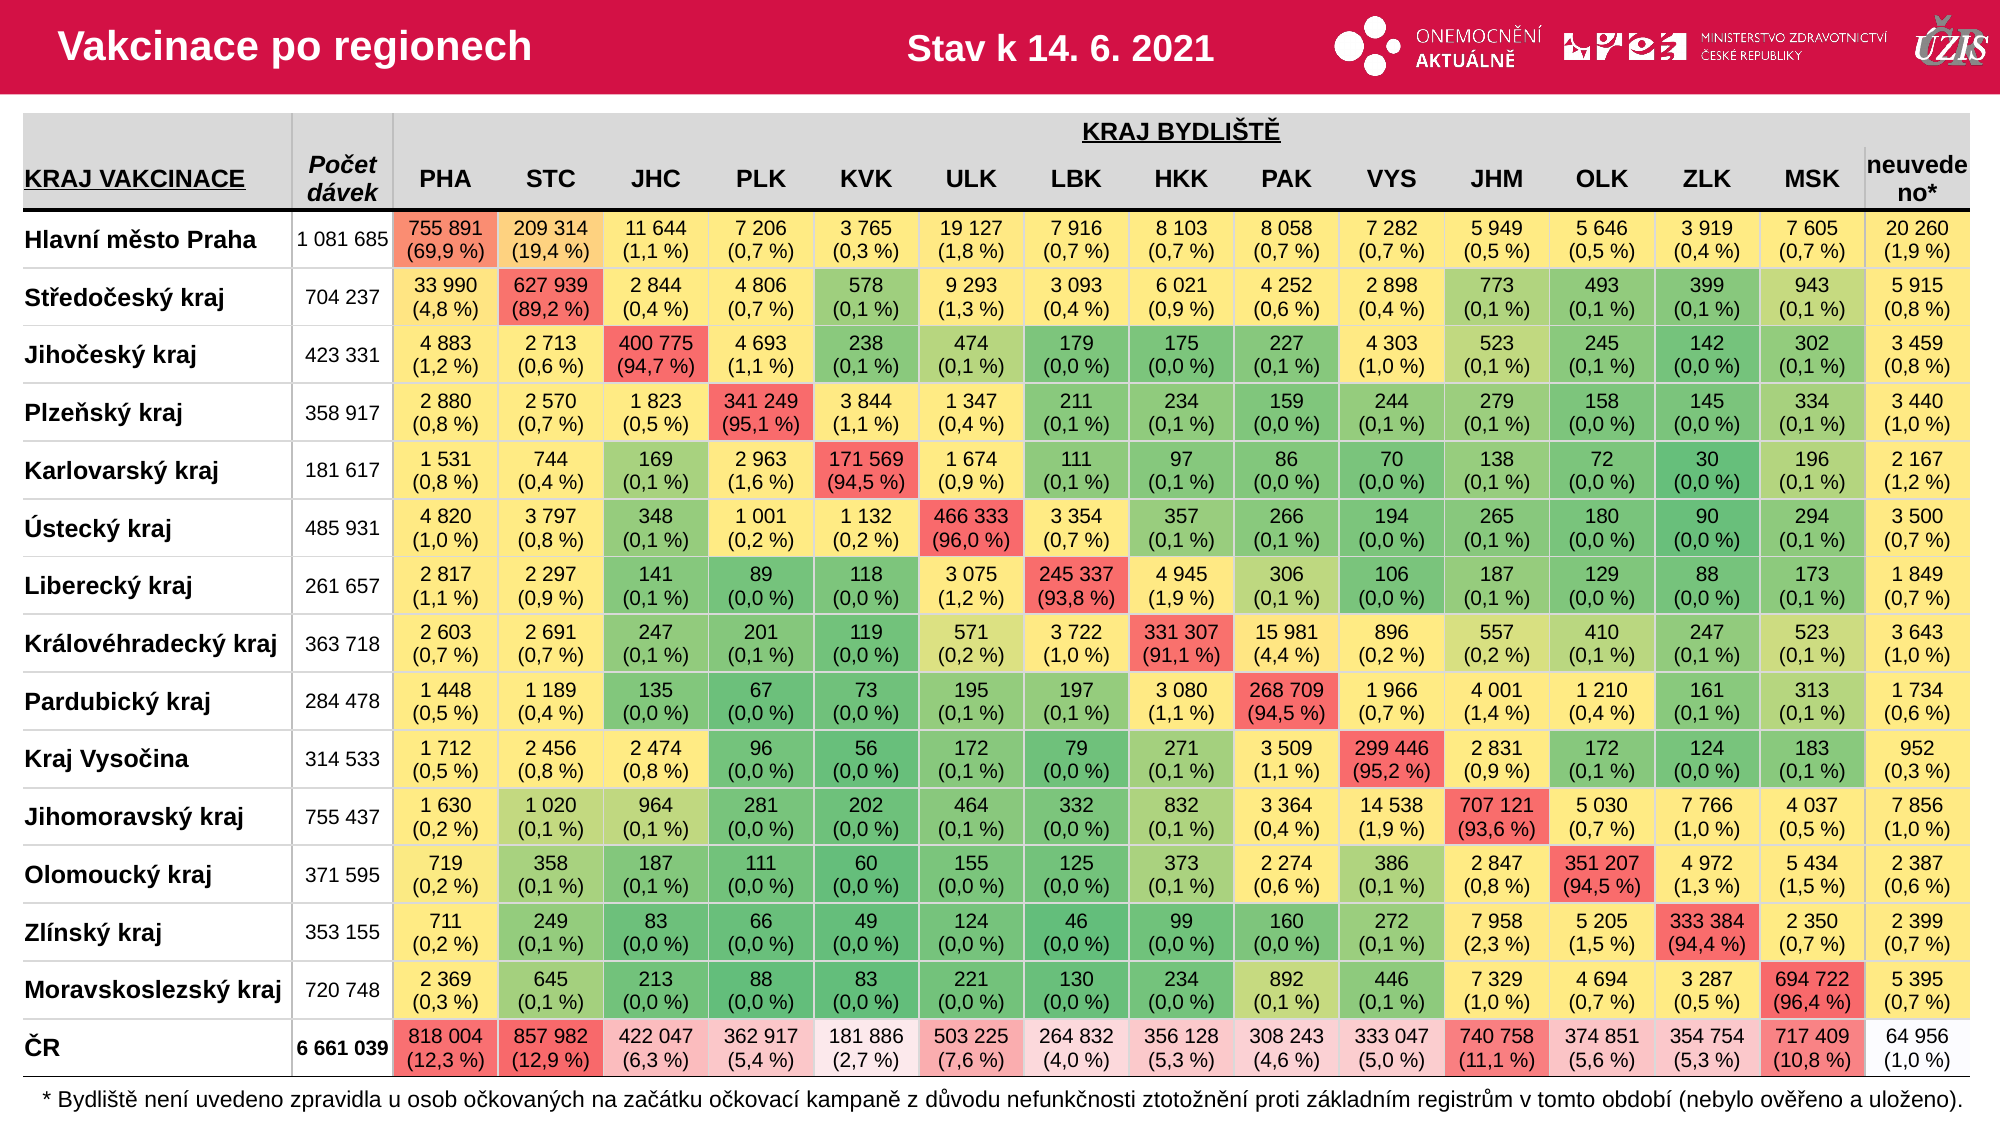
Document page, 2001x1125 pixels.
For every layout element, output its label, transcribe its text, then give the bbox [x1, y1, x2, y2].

title Vakcinace po regionech [42, 0, 1262, 95]
table_cell 145 (0,0 %) [1656, 384, 1759, 440]
table_cell OLK [1550, 147, 1654, 208]
table_cell 4 945 (1,9 %) [1130, 557, 1233, 613]
table_cell 2 844 (0,4 %) [604, 269, 708, 325]
table_cell 2 603 (0,7 %) [394, 615, 497, 671]
table_cell 755 891 (69,9 %) [394, 212, 497, 267]
table_cell 138 (0,1 %) [1445, 442, 1549, 498]
table_cell 8 058 (0,7 %) [1235, 212, 1338, 267]
table_cell 1 674 (0,9 %) [920, 442, 1023, 498]
table_cell 523 (0,1 %) [1445, 326, 1549, 382]
table_cell Jihočeský kraj [23, 326, 291, 382]
table_cell JHM [1445, 147, 1549, 208]
table_cell 645 (0,1 %) [499, 962, 603, 1018]
table_cell 247 (0,1 %) [1656, 615, 1759, 671]
picture [1336, 16, 1542, 76]
table_cell 19 127 (1,8 %) [920, 212, 1023, 267]
table_cell 857 982 (12,9 %) [499, 1020, 603, 1076]
table_cell VYS [1340, 147, 1444, 208]
table_cell 313 (0,1 %) [1761, 673, 1864, 729]
table_cell 249 (0,1 %) [499, 904, 603, 960]
table_cell 56 (0,0 %) [815, 731, 918, 787]
table_cell 399 (0,1 %) [1656, 269, 1759, 325]
table_cell 2 274 (0,6 %) [1235, 846, 1338, 902]
table_cell Královéhradecký kraj [23, 615, 291, 671]
table_cell 130 (0,0 %) [1025, 962, 1128, 1018]
table_cell 694 722 (96,4 %) [1761, 962, 1864, 1018]
table_cell 523 (0,1 %) [1761, 615, 1864, 671]
table_cell 3 844 (1,1 %) [815, 384, 918, 440]
table_cell 33 990 (4,8 %) [394, 269, 497, 325]
table_cell 161 (0,1 %) [1656, 673, 1759, 729]
table_cell 493 (0,1 %) [1550, 269, 1654, 325]
table_cell 3 722 (1,0 %) [1025, 615, 1128, 671]
table_cell STC [499, 147, 603, 208]
table_cell 3 287 (0,5 %) [1656, 962, 1759, 1018]
table_cell 1 849 (0,7 %) [1866, 557, 1970, 613]
table_cell 578 (0,1 %) [815, 269, 918, 325]
table_cell 711 (0,2 %) [394, 904, 497, 960]
table_cell 179 (0,0 %) [1025, 326, 1128, 382]
table_cell 2 167 (1,2 %) [1866, 442, 1970, 498]
table_cell 227 (0,1 %) [1235, 326, 1338, 382]
table_cell 172 (0,1 %) [1550, 731, 1654, 787]
table_header [293, 115, 392, 147]
table_cell 281 (0,0 %) [709, 789, 813, 844]
table_cell 362 917 (5,4 %) [709, 1020, 813, 1076]
table_cell 158 (0,0 %) [1550, 384, 1654, 440]
table_cell 3 093 (0,4 %) [1025, 269, 1128, 325]
table_cell 3 765 (0,3 %) [815, 212, 918, 267]
table_cell 4 972 (1,3 %) [1656, 846, 1759, 902]
table_cell 2 847 (0,8 %) [1445, 846, 1549, 902]
table_cell 142 (0,0 %) [1656, 326, 1759, 382]
table_cell 2 963 (1,6 %) [709, 442, 813, 498]
table_cell 4 883 (1,2 %) [394, 326, 497, 382]
table_cell 1 001 (0,2 %) [709, 500, 813, 556]
table_cell 5 395 (0,7 %) [1866, 962, 1970, 1018]
table_cell 169 (0,1 %) [604, 442, 708, 498]
table_cell 422 047 (6,3 %) [604, 1020, 708, 1076]
table_cell ULK [920, 147, 1023, 208]
table_cell 2 387 (0,6 %) [1866, 846, 1970, 902]
table_cell 4 001 (1,4 %) [1445, 673, 1549, 729]
table_cell Olomoucký kraj [23, 846, 291, 902]
table_cell 943 (0,1 %) [1761, 269, 1864, 325]
table_cell 5 949 (0,5 %) [1445, 212, 1549, 267]
table_cell 294 (0,1 %) [1761, 500, 1864, 556]
table_cell 1 020 (0,1 %) [499, 789, 603, 844]
table_cell Zlínský kraj [23, 904, 291, 960]
table_cell KRAJ VAKCINACE [23, 147, 291, 208]
table_cell 3 080 (1,1 %) [1130, 673, 1233, 729]
table_cell 557 (0,2 %) [1445, 615, 1549, 671]
table_cell 7 605 (0,7 %) [1761, 212, 1864, 267]
table_cell 1 712 (0,5 %) [394, 731, 497, 787]
table_cell 1 189 (0,4 %) [499, 673, 603, 729]
table_cell 5 915 (0,8 %) [1866, 269, 1970, 325]
table_cell 72 (0,0 %) [1550, 442, 1654, 498]
table_cell 70 (0,0 %) [1340, 442, 1444, 498]
table_cell 7 958 (2,3 %) [1445, 904, 1549, 960]
table_cell 234 (0,1 %) [1130, 384, 1233, 440]
table_cell 15 981 (4,4 %) [1235, 615, 1338, 671]
table_cell 245 337 (93,8 %) [1025, 557, 1128, 613]
table_cell 181 617 [293, 442, 392, 498]
table_cell 333 047 (5,0 %) [1340, 1020, 1444, 1076]
table_cell 1 448 (0,5 %) [394, 673, 497, 729]
table_cell 466 333 (96,0 %) [920, 500, 1023, 556]
table_cell 302 (0,1 %) [1761, 326, 1864, 382]
table_cell 358 917 [293, 384, 392, 440]
table_cell 264 832 (4,0 %) [1025, 1020, 1128, 1076]
table_cell 3 459 (0,8 %) [1866, 326, 1970, 382]
table_cell 2 297 (0,9 %) [499, 557, 603, 613]
table_cell JHC [604, 147, 708, 208]
table_cell 171 569 (94,5 %) [815, 442, 918, 498]
table_cell 719 (0,2 %) [394, 846, 497, 902]
table_cell 209 314 (19,4 %) [499, 212, 603, 267]
table_cell 1 081 685 [293, 212, 392, 267]
table_cell 464 (0,1 %) [920, 789, 1023, 844]
table_cell 357 (0,1 %) [1130, 500, 1233, 556]
table_cell LBK [1025, 147, 1128, 208]
table_cell 196 (0,1 %) [1761, 442, 1864, 498]
table_cell 14 538 (1,9 %) [1340, 789, 1444, 844]
table_cell 279 (0,1 %) [1445, 384, 1549, 440]
table_cell 180 (0,0 %) [1550, 500, 1654, 556]
table_cell 211 (0,1 %) [1025, 384, 1128, 440]
table_cell 261 657 [293, 557, 392, 613]
table_cell 88 (0,0 %) [709, 962, 813, 1018]
table_cell Liberecký kraj [23, 557, 291, 613]
table_cell 740 758 (11,1 %) [1445, 1020, 1549, 1076]
table_cell 704 237 [293, 269, 392, 325]
table_cell 202 (0,0 %) [815, 789, 918, 844]
table_cell 197 (0,1 %) [1025, 673, 1128, 729]
table_cell 5 646 (0,5 %) [1550, 212, 1654, 267]
picture [1915, 15, 1989, 66]
table_cell 341 249 (95,1 %) [709, 384, 813, 440]
table_cell 124 (0,0 %) [1656, 731, 1759, 787]
table_cell 1 347 (0,4 %) [920, 384, 1023, 440]
table_cell 245 (0,1 %) [1550, 326, 1654, 382]
table_cell 8 103 (0,7 %) [1130, 212, 1233, 267]
table_cell Počet dávek [293, 147, 392, 208]
table_cell 73 (0,0 %) [815, 673, 918, 729]
table_cell 11 644 (1,1 %) [604, 212, 708, 267]
table_cell 118 (0,0 %) [815, 557, 918, 613]
table_cell 755 437 [293, 789, 392, 844]
table_cell 9 293 (1,3 %) [920, 269, 1023, 325]
table_cell 1 630 (0,2 %) [394, 789, 497, 844]
table_cell 818 004 (12,3 %) [394, 1020, 497, 1076]
table_cell 88 (0,0 %) [1656, 557, 1759, 613]
table_header KRAJ BYDLIŠTĚ [394, 115, 1970, 147]
table_cell 1 210 (0,4 %) [1550, 673, 1654, 729]
table_cell KVK [815, 147, 918, 208]
table_cell 348 (0,1 %) [604, 500, 708, 556]
table_cell 247 (0,1 %) [604, 615, 708, 671]
table_cell 354 754 (5,3 %) [1656, 1020, 1759, 1076]
table_cell 717 409 (10,8 %) [1761, 1020, 1864, 1076]
table_cell 571 (0,2 %) [920, 615, 1023, 671]
table_cell 374 851 (5,6 %) [1550, 1020, 1654, 1076]
table_cell 60 (0,0 %) [815, 846, 918, 902]
table_cell 83 (0,0 %) [815, 962, 918, 1018]
table_cell 106 (0,0 %) [1340, 557, 1444, 613]
table_cell neuvedeno* [1866, 147, 1970, 208]
table_cell 964 (0,1 %) [604, 789, 708, 844]
table_cell 1 823 (0,5 %) [604, 384, 708, 440]
table_cell Moravskoslezský kraj [23, 962, 291, 1018]
table_cell Hlavní město Praha [23, 212, 291, 267]
table_cell 96 (0,0 %) [709, 731, 813, 787]
table_cell 238 (0,1 %) [815, 326, 918, 382]
table_cell 952 (0,3 %) [1866, 731, 1970, 787]
table_cell 119 (0,0 %) [815, 615, 918, 671]
table_cell 3 364 (0,4 %) [1235, 789, 1338, 844]
table_cell 2 898 (0,4 %) [1340, 269, 1444, 325]
table_cell 1 734 (0,6 %) [1866, 673, 1970, 729]
table_cell 135 (0,0 %) [604, 673, 708, 729]
table_cell 6 021 (0,9 %) [1130, 269, 1233, 325]
table_cell Pardubický kraj [23, 673, 291, 729]
table_cell 175 (0,0 %) [1130, 326, 1233, 382]
table_cell 373 (0,1 %) [1130, 846, 1233, 902]
table_cell Plzeňský kraj [23, 384, 291, 440]
table_cell 265 (0,1 %) [1445, 500, 1549, 556]
table_cell 64 956 (1,0 %) [1866, 1020, 1970, 1076]
table_cell 90 (0,0 %) [1656, 500, 1759, 556]
table_cell 7 766 (1,0 %) [1656, 789, 1759, 844]
table_header [23, 115, 291, 147]
table_cell 2 817 (1,1 %) [394, 557, 497, 613]
table_cell 2 456 (0,8 %) [499, 731, 603, 787]
table_cell 371 595 [293, 846, 392, 902]
table_cell 2 474 (0,8 %) [604, 731, 708, 787]
table_cell 1 531 (0,8 %) [394, 442, 497, 498]
table_cell 3 440 (1,0 %) [1866, 384, 1970, 440]
table_cell 720 748 [293, 962, 392, 1018]
table_cell ČR [23, 1020, 291, 1076]
table_cell 187 (0,1 %) [1445, 557, 1549, 613]
table_cell 86 (0,0 %) [1235, 442, 1338, 498]
table_cell 3 354 (0,7 %) [1025, 500, 1128, 556]
table_cell PLK [709, 147, 813, 208]
table_cell 474 (0,1 %) [920, 326, 1023, 382]
table_cell 773 (0,1 %) [1445, 269, 1549, 325]
table_cell 2 691 (0,7 %) [499, 615, 603, 671]
table_cell 485 931 [293, 500, 392, 556]
table_cell 1 966 (0,7 %) [1340, 673, 1444, 729]
table_cell 49 (0,0 %) [815, 904, 918, 960]
table_cell 3 500 (0,7 %) [1866, 500, 1970, 556]
table_cell 7 206 (0,7 %) [709, 212, 813, 267]
table_cell 194 (0,0 %) [1340, 500, 1444, 556]
table_cell 141 (0,1 %) [604, 557, 708, 613]
table_cell 2 831 (0,9 %) [1445, 731, 1549, 787]
table_cell 331 307 (91,1 %) [1130, 615, 1233, 671]
table_cell 3 919 (0,4 %) [1656, 212, 1759, 267]
table_cell 20 260 (1,9 %) [1866, 212, 1970, 267]
table_cell 234 (0,0 %) [1130, 962, 1233, 1018]
table_cell 83 (0,0 %) [604, 904, 708, 960]
table_cell 333 384 (94,4 %) [1656, 904, 1759, 960]
table_cell 111 (0,0 %) [709, 846, 813, 902]
table_cell 5 030 (0,7 %) [1550, 789, 1654, 844]
table_cell 3 509 (1,1 %) [1235, 731, 1338, 787]
table_cell 201 (0,1 %) [709, 615, 813, 671]
table_cell 2 570 (0,7 %) [499, 384, 603, 440]
table_cell 386 (0,1 %) [1340, 846, 1444, 902]
table_cell 4 037 (0,5 %) [1761, 789, 1864, 844]
table_cell 299 446 (95,2 %) [1340, 731, 1444, 787]
table_cell 892 (0,1 %) [1235, 962, 1338, 1018]
table_cell 244 (0,1 %) [1340, 384, 1444, 440]
table_cell 129 (0,0 %) [1550, 557, 1654, 613]
table_cell 195 (0,1 %) [920, 673, 1023, 729]
table_cell 221 (0,0 %) [920, 962, 1023, 1018]
table_cell Středočeský kraj [23, 269, 291, 325]
table_cell 159 (0,0 %) [1235, 384, 1338, 440]
text_box Stav k 14. 6. 2021 [892, 16, 1336, 77]
table_cell 4 694 (0,7 %) [1550, 962, 1654, 1018]
table_cell 66 (0,0 %) [709, 904, 813, 960]
table_cell Ústecký kraj [23, 500, 291, 556]
table_cell 744 (0,4 %) [499, 442, 603, 498]
table_cell MSK [1761, 147, 1864, 208]
table_cell 213 (0,0 %) [604, 962, 708, 1018]
table_cell 2 399 (0,7 %) [1866, 904, 1970, 960]
table_cell 446 (0,1 %) [1340, 962, 1444, 1018]
table_cell 351 207 (94,5 %) [1550, 846, 1654, 902]
table_cell 271 (0,1 %) [1130, 731, 1233, 787]
table_cell PHA [394, 147, 497, 208]
table_cell 4 806 (0,7 %) [709, 269, 813, 325]
table_cell 7 916 (0,7 %) [1025, 212, 1128, 267]
table_cell 410 (0,1 %) [1550, 615, 1654, 671]
table_cell 3 643 (1,0 %) [1866, 615, 1970, 671]
table_cell 160 (0,0 %) [1235, 904, 1338, 960]
table_cell 2 713 (0,6 %) [499, 326, 603, 382]
table_cell 832 (0,1 %) [1130, 789, 1233, 844]
table_cell 97 (0,1 %) [1130, 442, 1233, 498]
table_cell PAK [1235, 147, 1338, 208]
table_cell 7 282 (0,7 %) [1340, 212, 1444, 267]
table_cell 30 (0,0 %) [1656, 442, 1759, 498]
table_cell 155 (0,0 %) [920, 846, 1023, 902]
table_cell 314 533 [293, 731, 392, 787]
table_cell 896 (0,2 %) [1340, 615, 1444, 671]
table_cell 5 434 (1,5 %) [1761, 846, 1864, 902]
table_cell 266 (0,1 %) [1235, 500, 1338, 556]
table_cell 5 205 (1,5 %) [1550, 904, 1654, 960]
table_cell 332 (0,0 %) [1025, 789, 1128, 844]
table_cell 124 (0,0 %) [920, 904, 1023, 960]
table_cell 268 709 (94,5 %) [1235, 673, 1338, 729]
table_cell Karlovarský kraj [23, 442, 291, 498]
table_cell 183 (0,1 %) [1761, 731, 1864, 787]
table_cell 187 (0,1 %) [604, 846, 708, 902]
table_cell Jihomoravský kraj [23, 789, 291, 844]
table_cell 2 369 (0,3 %) [394, 962, 497, 1018]
table_cell 363 718 [293, 615, 392, 671]
table_cell 423 331 [293, 326, 392, 382]
table_cell 79 (0,0 %) [1025, 731, 1128, 787]
text_box * Bydliště není uvedeno zpravidla u osob očkovaných na začátku očkovací kampaně z důvodu nefunkčnosti ztotožnění proti základním registrům v tomto období (nebylo ověřeno a uloženo). [27, 1076, 1980, 1119]
table_cell 2 880 (0,8 %) [394, 384, 497, 440]
table_cell 272 (0,1 %) [1340, 904, 1444, 960]
table_cell 173 (0,1 %) [1761, 557, 1864, 613]
table_cell 4 693 (1,1 %) [709, 326, 813, 382]
table_cell 4 820 (1,0 %) [394, 500, 497, 556]
table_cell 172 (0,1 %) [920, 731, 1023, 787]
table_cell 707 121 (93,6 %) [1445, 789, 1549, 844]
table_cell 89 (0,0 %) [709, 557, 813, 613]
picture [1563, 31, 1888, 60]
table_cell 99 (0,0 %) [1130, 904, 1233, 960]
table_cell 308 243 (4,6 %) [1235, 1020, 1338, 1076]
table_cell 306 (0,1 %) [1235, 557, 1338, 613]
table_cell 4 303 (1,0 %) [1340, 326, 1444, 382]
table_cell 503 225 (7,6 %) [920, 1020, 1023, 1076]
table_cell 4 252 (0,6 %) [1235, 269, 1338, 325]
table_cell 67 (0,0 %) [709, 673, 813, 729]
table_cell ZLK [1656, 147, 1759, 208]
table_cell 2 350 (0,7 %) [1761, 904, 1864, 960]
table_cell 7 856 (1,0 %) [1866, 789, 1970, 844]
table_cell 358 (0,1 %) [499, 846, 603, 902]
table_cell 3 075 (1,2 %) [920, 557, 1023, 613]
table_cell 111 (0,1 %) [1025, 442, 1128, 498]
table_cell Kraj Vysočina [23, 731, 291, 787]
table_cell 3 797 (0,8 %) [499, 500, 603, 556]
table_cell 1 132 (0,2 %) [815, 500, 918, 556]
table_cell 400 775 (94,7 %) [604, 326, 708, 382]
table_cell 284 478 [293, 673, 392, 729]
table_cell 46 (0,0 %) [1025, 904, 1128, 960]
table_cell 356 128 (5,3 %) [1130, 1020, 1233, 1076]
table_cell 6 661 039 [293, 1020, 392, 1076]
table_cell 7 329 (1,0 %) [1445, 962, 1549, 1018]
table_cell 334 (0,1 %) [1761, 384, 1864, 440]
table_cell 353 155 [293, 904, 392, 960]
table_cell HKK [1130, 147, 1233, 208]
table_cell 181 886 (2,7 %) [815, 1020, 918, 1076]
table_cell 125 (0,0 %) [1025, 846, 1128, 902]
table_cell 627 939 (89,2 %) [499, 269, 603, 325]
